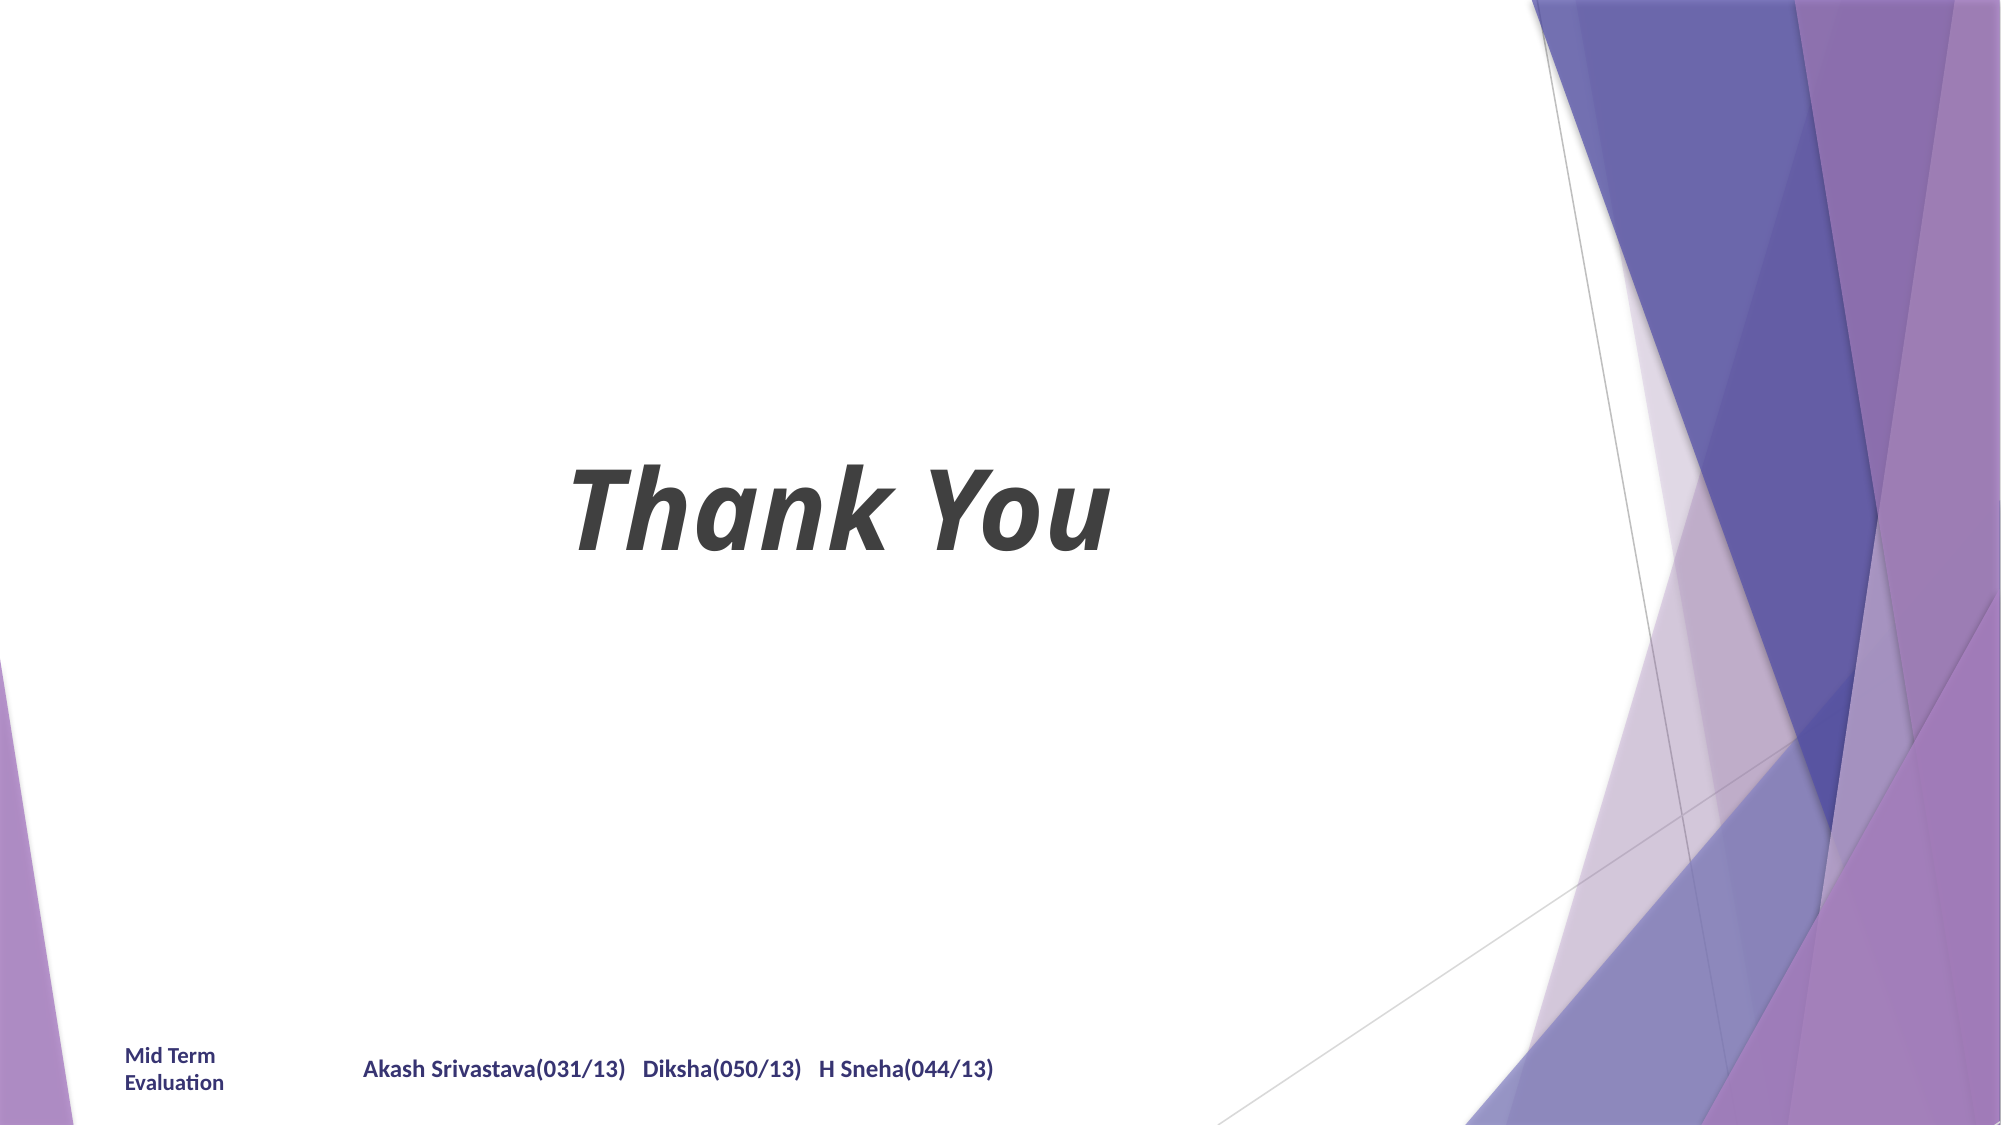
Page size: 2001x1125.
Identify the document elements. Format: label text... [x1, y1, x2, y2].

list Thank You [133, 167, 1544, 884]
